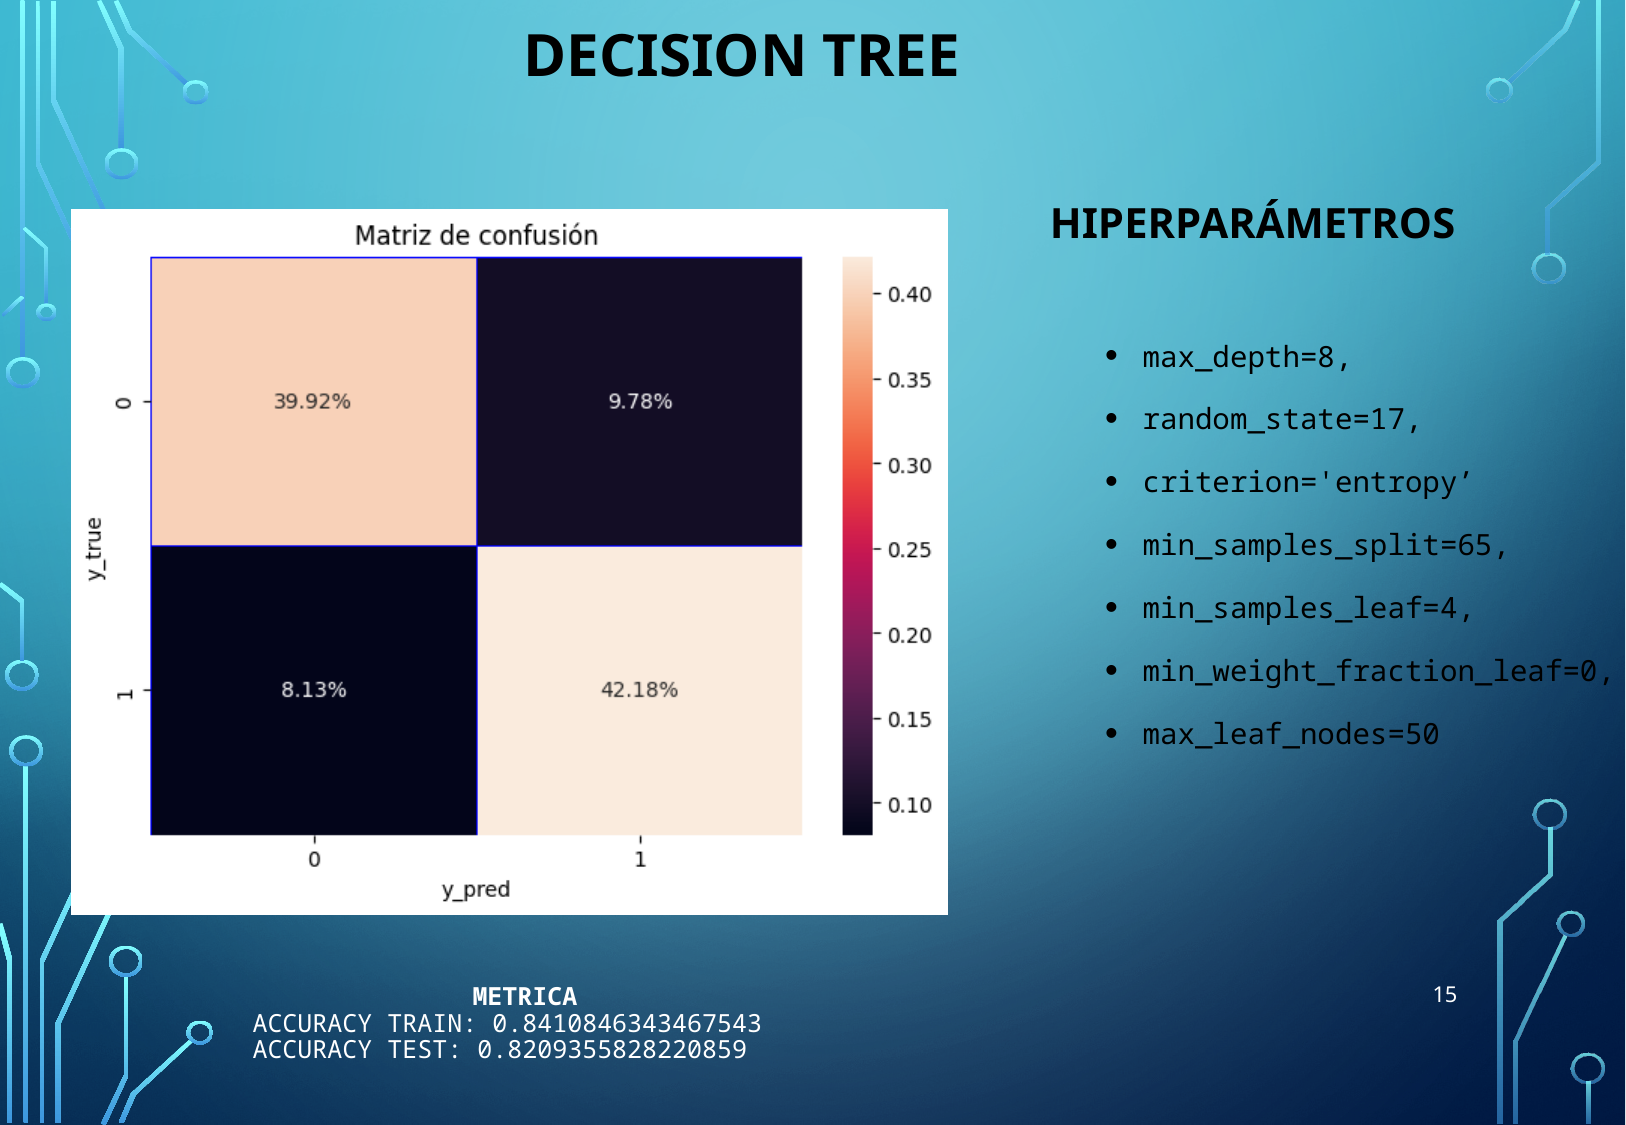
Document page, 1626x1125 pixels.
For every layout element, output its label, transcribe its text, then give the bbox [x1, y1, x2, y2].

text_box hiperparámetros [1001, 181, 1504, 269]
text_box max_depth=8, random_state=17, criterion='entropy’ min_samples_split=65, min_samples_leaf=4, min_weight_fraction_leaf=0, max_leaf_nodes=50 [1090, 323, 1625, 802]
picture [71, 209, 948, 916]
title Decision tree [231, 14, 1253, 101]
text_box Metrica Accuracy train: 0.8410846343467543 Accuracy test: 0.8209355828220859 [237, 952, 813, 1096]
slide_number 15 [1369, 965, 1473, 1025]
